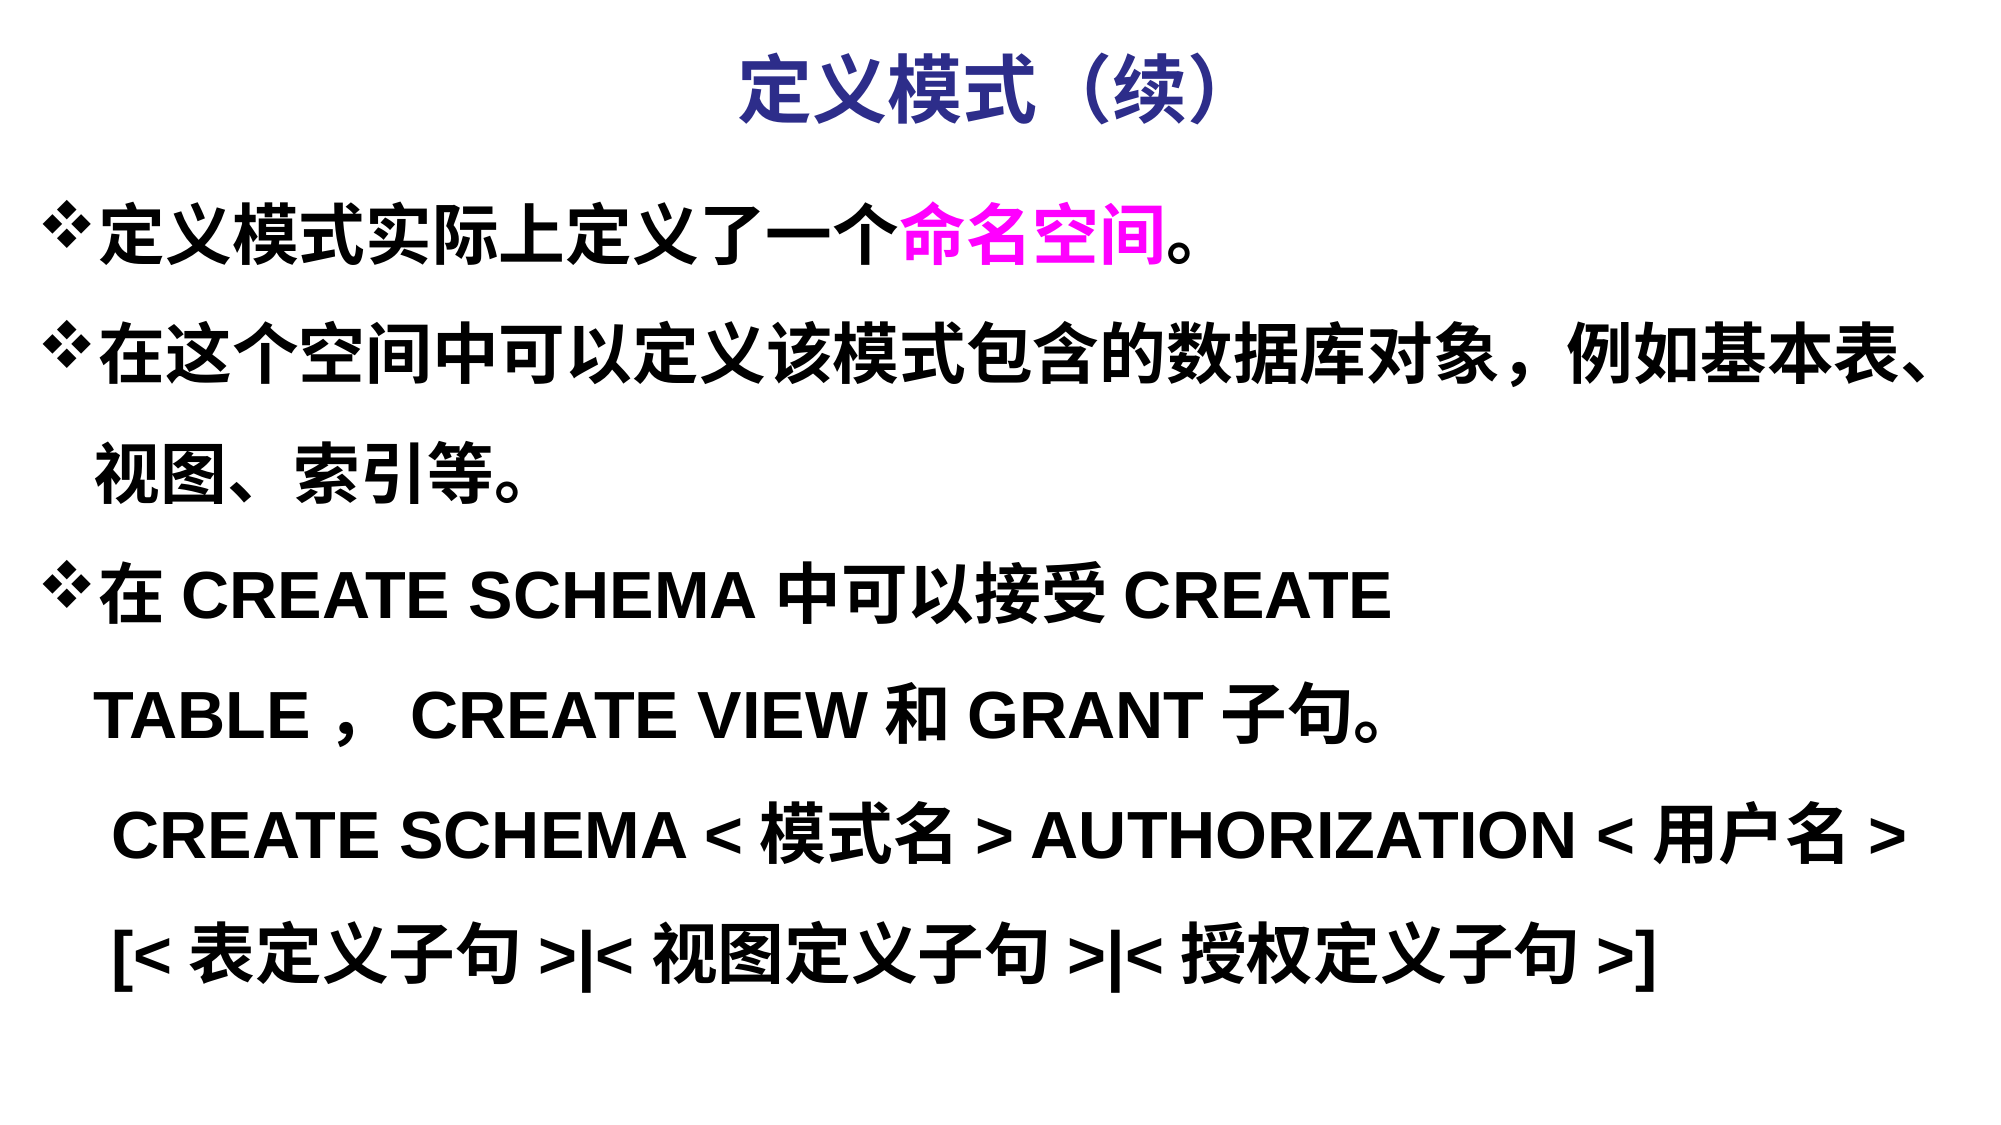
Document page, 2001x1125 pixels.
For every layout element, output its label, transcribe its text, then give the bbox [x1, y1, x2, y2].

title 定义模式（续） [99, 0, 1900, 144]
list 定义模式实际上定义了一个命名空间。 在这个空间中可以定义该模式包含的数据库对象，例如基本表、视图、索引等。 在CREATE SCHEMA中可以接受CREATE TABLE，CREATE VIEW和GRANT子句。 CREATE SCHEMA <模式名> AUTHORIZATION <用户名> [<表定义子句>|<视图定义子句>|<授权定义子句>] [22, 144, 1942, 1052]
